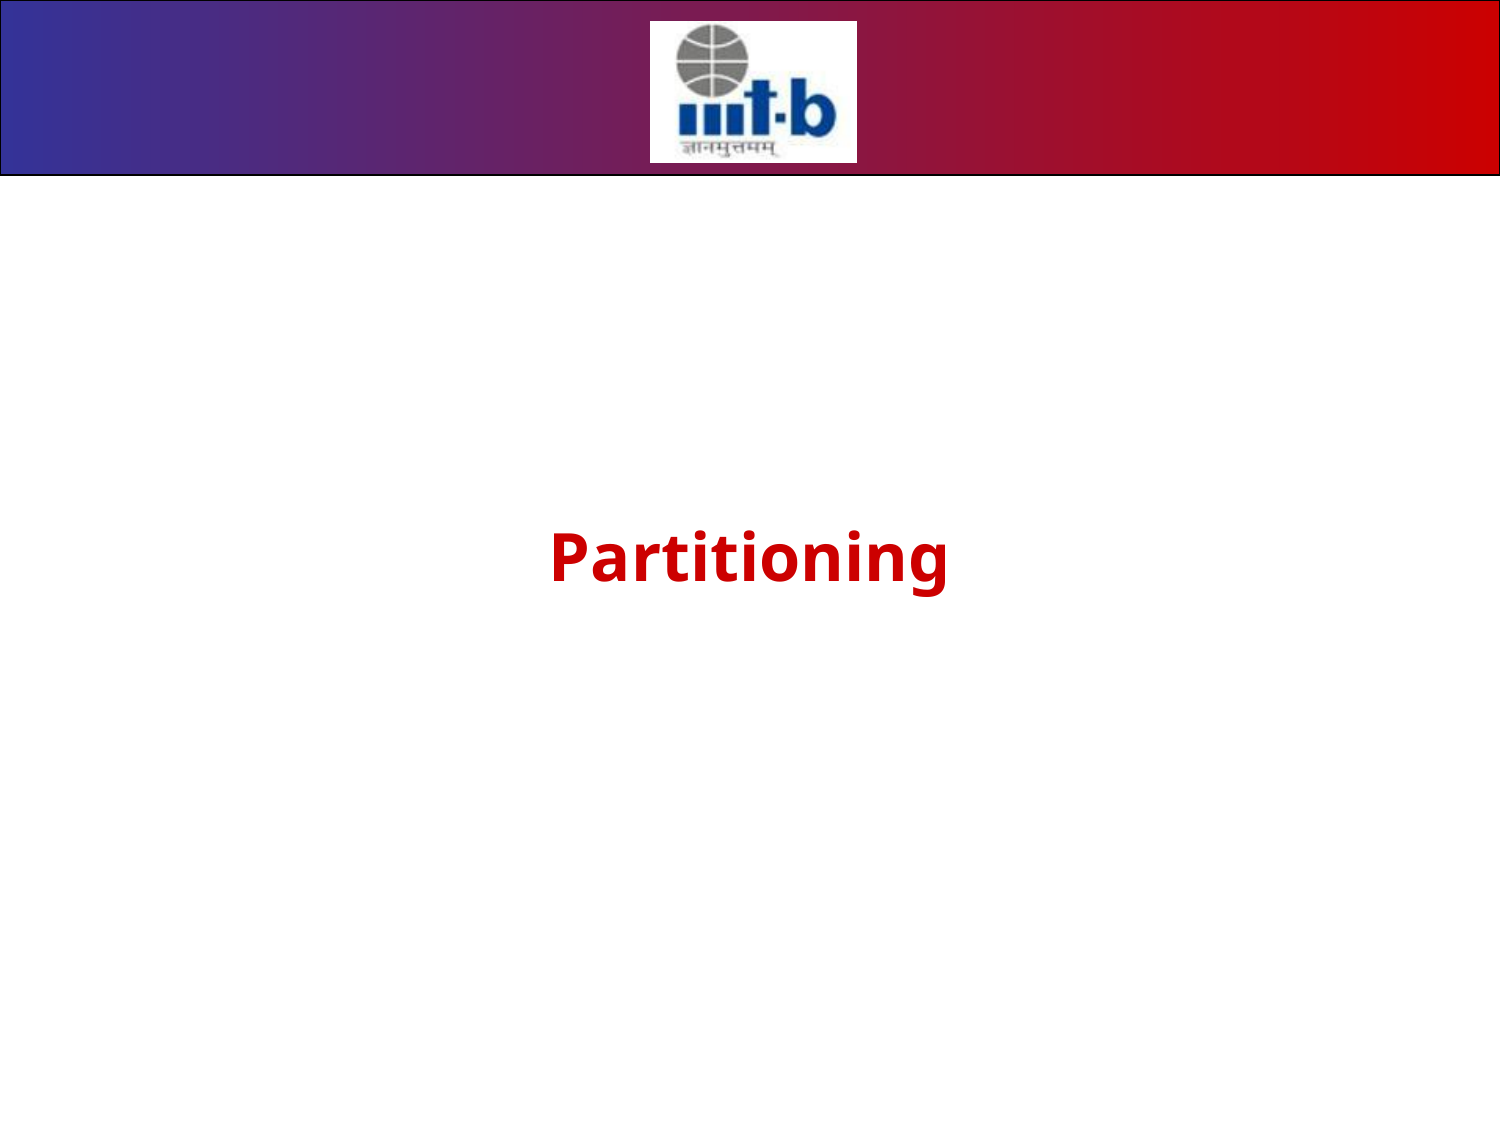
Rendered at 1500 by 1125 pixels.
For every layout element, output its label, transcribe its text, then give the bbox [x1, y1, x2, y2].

title Partitioning [0, 433, 1500, 675]
picture [650, 21, 857, 163]
